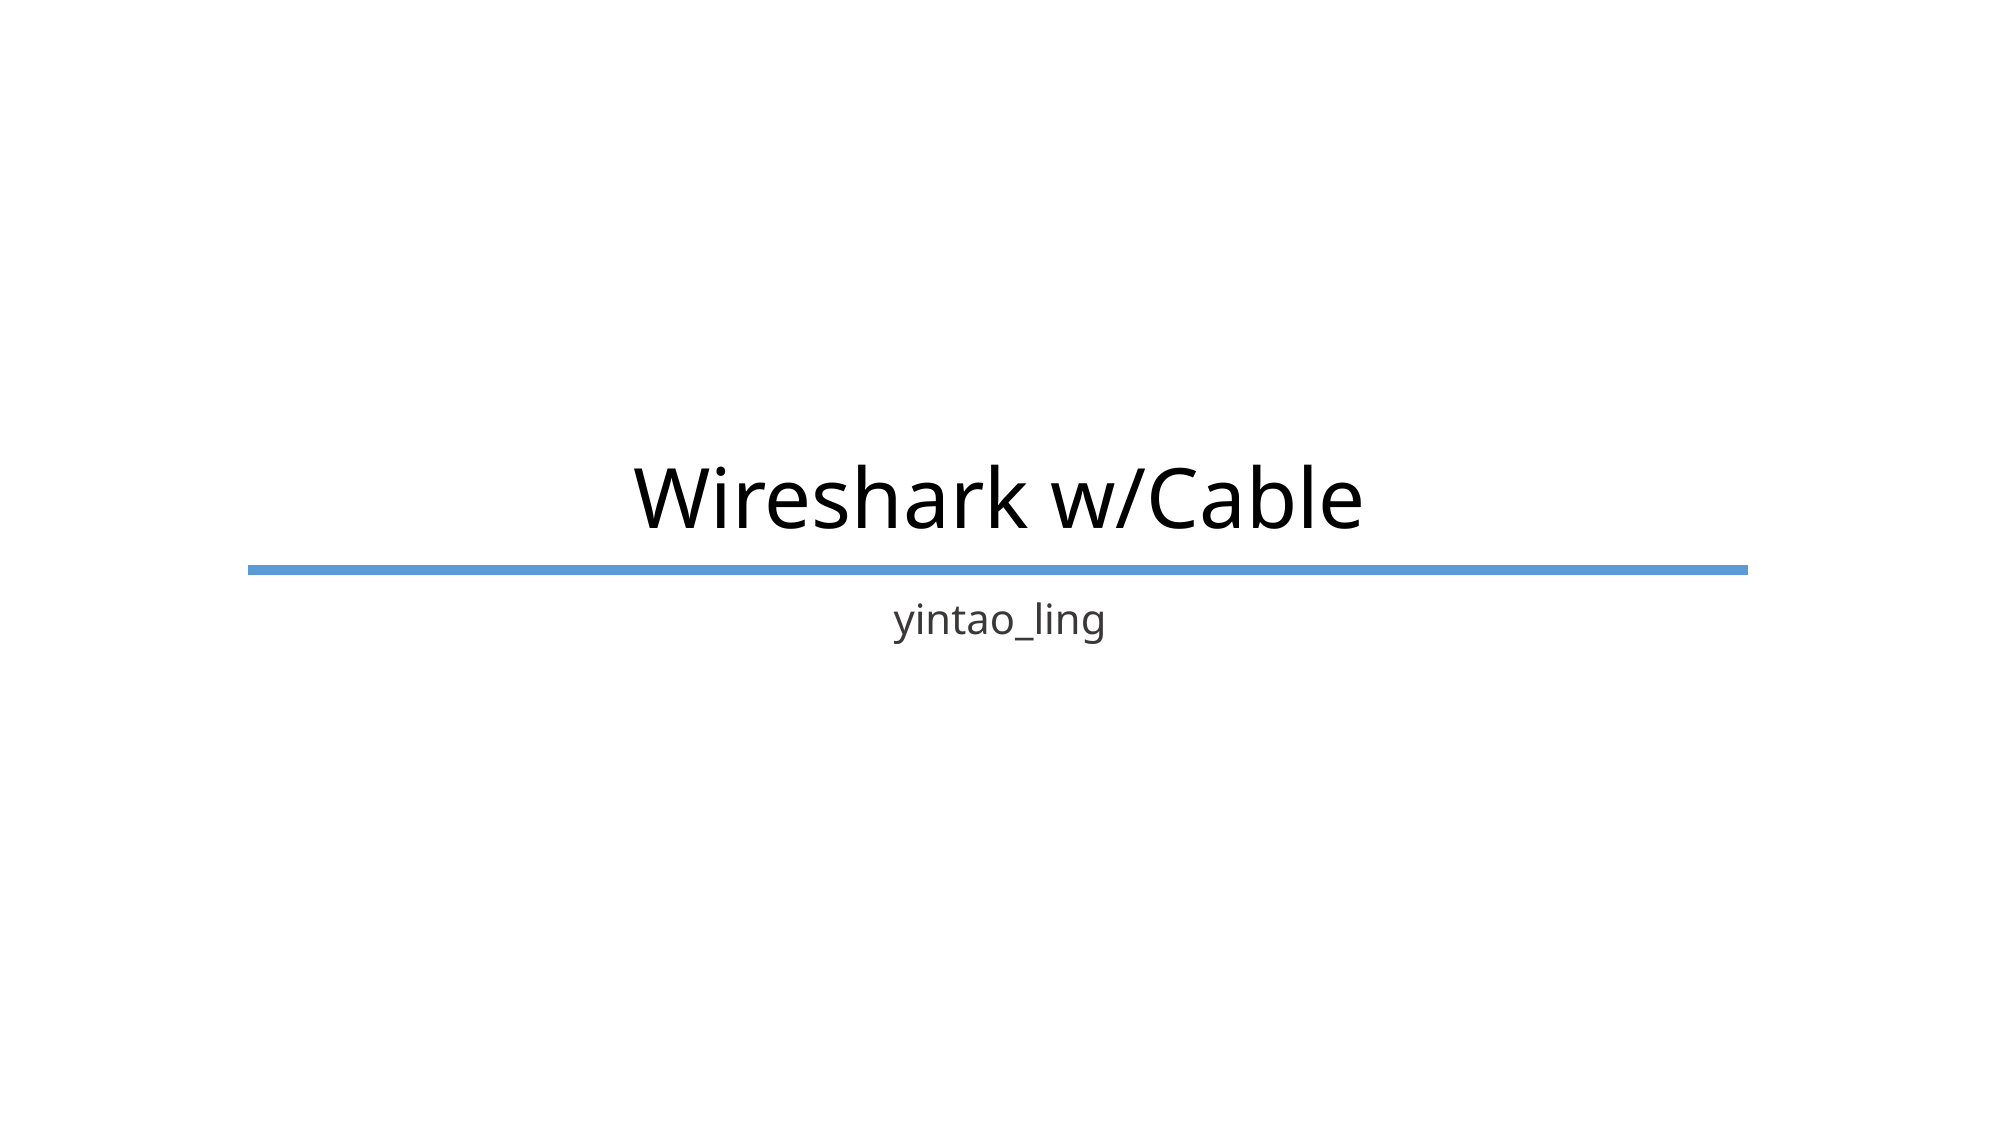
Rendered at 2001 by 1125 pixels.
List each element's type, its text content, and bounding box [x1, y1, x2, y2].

title Wireshark w/Cable [249, 184, 1750, 555]
subtitle yintao_ling [249, 590, 1750, 863]
